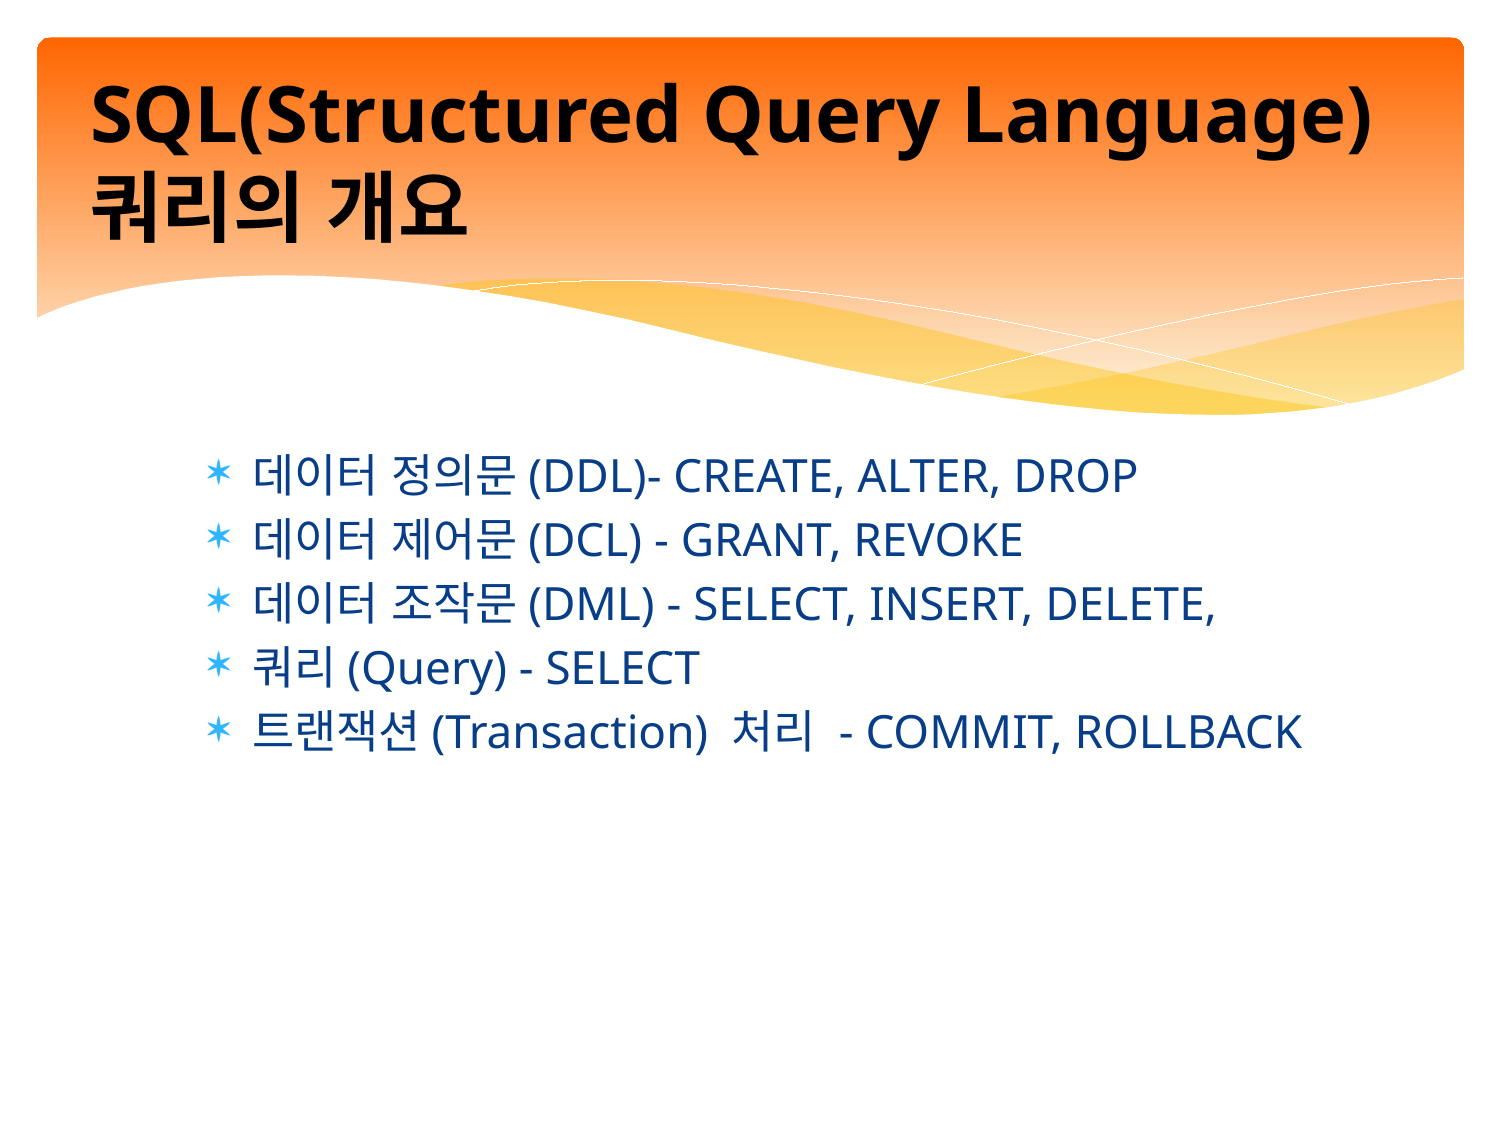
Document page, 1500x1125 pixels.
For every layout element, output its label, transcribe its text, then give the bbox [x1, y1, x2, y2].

title SQL(Structured Query Language) 쿼리의 개요 [75, 55, 1425, 261]
list 데이터 정의문(DDL)- CREATE, ALTER, DROP 데이터 제어문(DCL) - GRANT, REVOKE 데이터 조작문(DML) - SELECT, INSERT, DELETE, 쿼리(Query) - SELECT 트랜잭션(Transaction) 처리 - COMMIT, ROLLBACK [143, 438, 1359, 1005]
